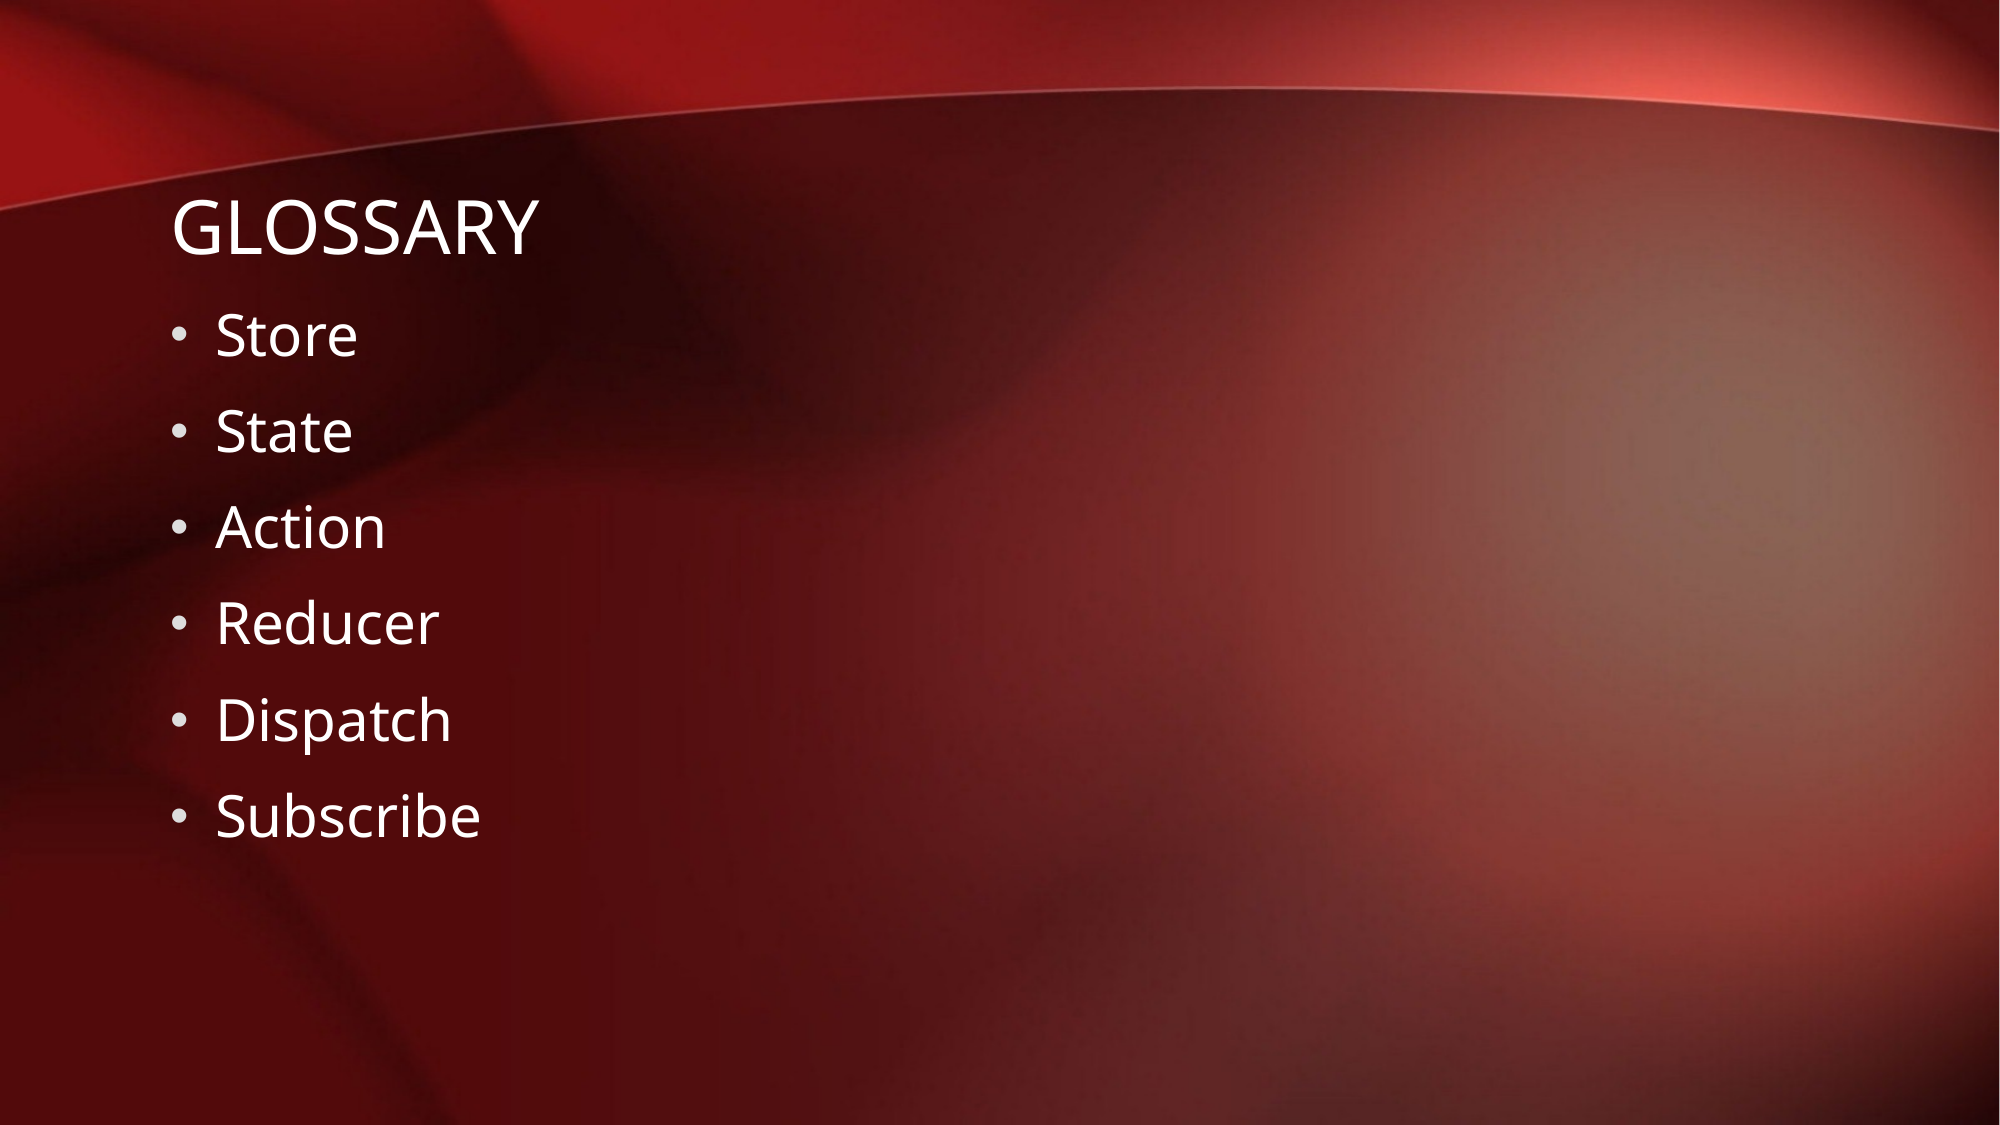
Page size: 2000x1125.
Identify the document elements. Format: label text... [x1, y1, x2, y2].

picture [0, 0, 2000, 1125]
list Store State Action Reducer Dispatch Subscribe [149, 295, 1850, 1030]
title GlossaRy [149, 79, 1850, 280]
